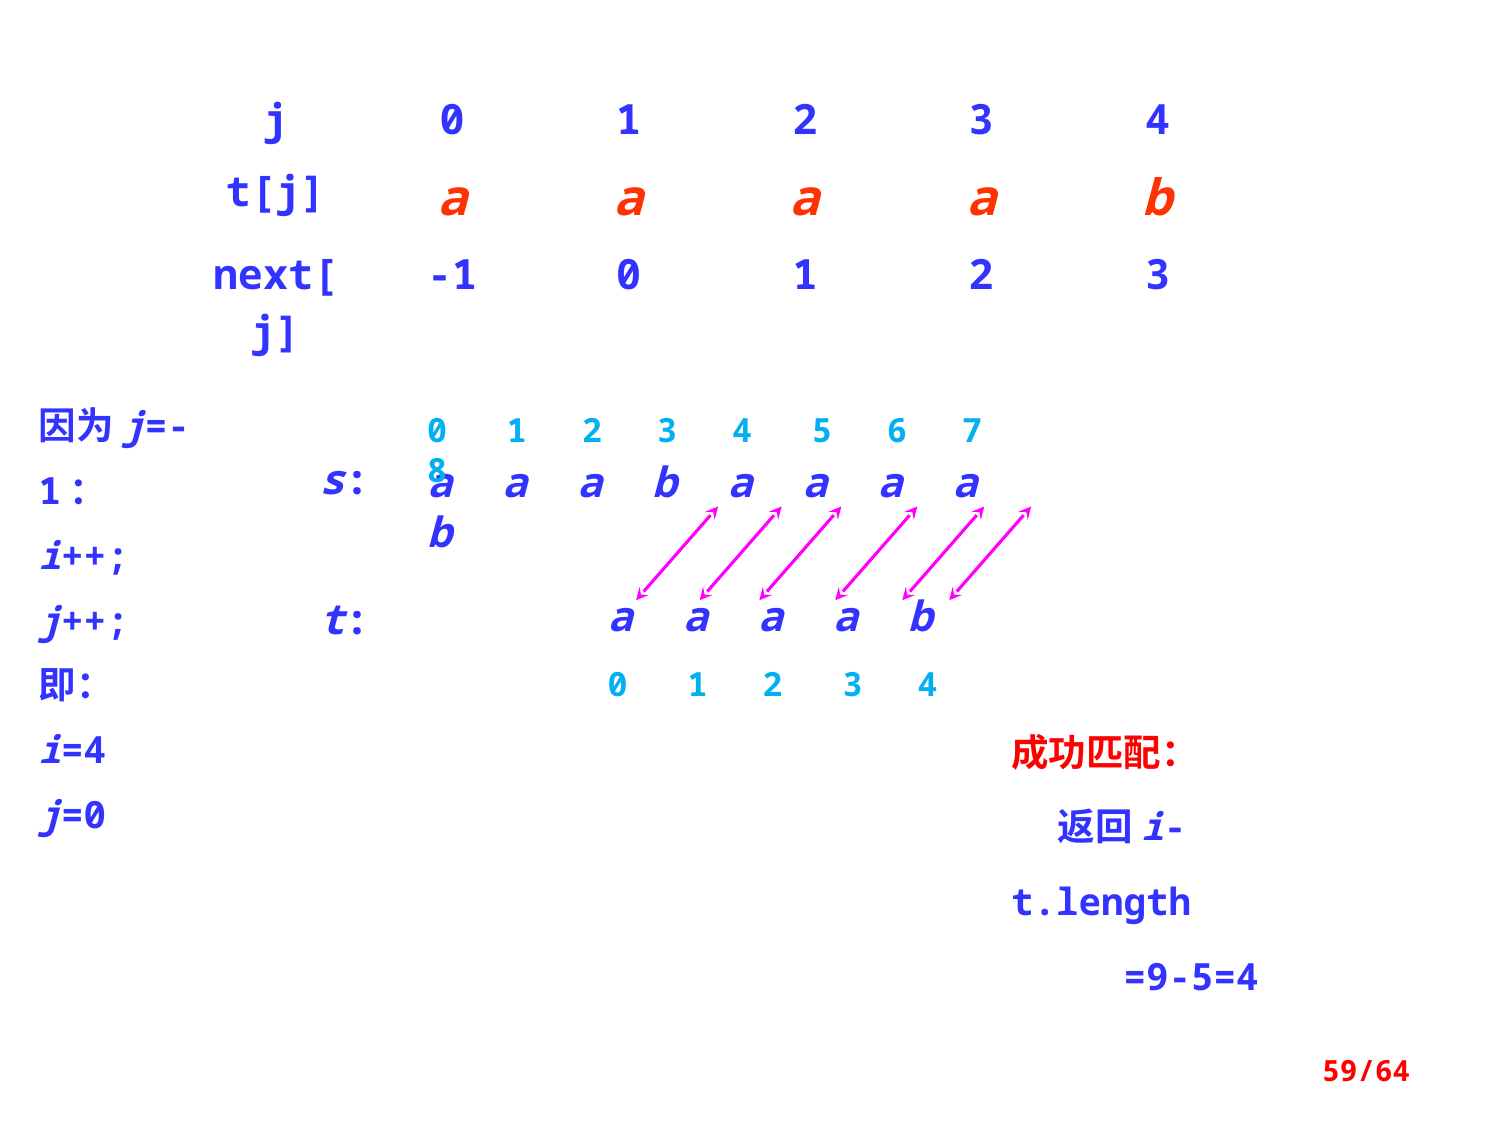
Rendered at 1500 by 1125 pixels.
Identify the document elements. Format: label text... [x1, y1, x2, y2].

table_cell a [893, 154, 1069, 237]
table_header 4 [1069, 82, 1246, 154]
text_box t: [304, 585, 411, 651]
table_cell 1 [717, 237, 893, 366]
text_box a a a b a a a a b [412, 448, 1057, 564]
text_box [943, 512, 1038, 595]
table_cell a [540, 154, 717, 237]
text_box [896, 512, 940, 595]
table_cell -1 [364, 237, 540, 366]
text_box 成功匹配： 返回i-t.length =9-5=4 [996, 691, 1371, 1005]
text_box a a a a b [592, 582, 956, 648]
table_cell b [1069, 154, 1246, 237]
table_cell next[j] [188, 237, 364, 366]
text_box 0 1 2 3 4 5 6 7 8 [412, 401, 1034, 497]
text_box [829, 512, 894, 595]
table_header j [188, 82, 364, 154]
table_cell a [364, 154, 540, 237]
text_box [753, 512, 827, 595]
table_cell t[j] [188, 154, 364, 237]
table_header 3 [893, 82, 1069, 154]
table_header 0 [364, 82, 540, 154]
table_header 2 [717, 82, 893, 154]
text_box 0 1 2 3 4 [592, 656, 968, 711]
text_box 因为j=-1： i++; j++; 即： i=4 j=0 [23, 375, 258, 844]
table_cell a [717, 154, 893, 237]
slide_number ‹#›/64 [1074, 1042, 1425, 1103]
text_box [629, 512, 691, 595]
text_box s: [304, 445, 411, 511]
table_cell 0 [540, 237, 717, 366]
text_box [693, 512, 751, 595]
table_cell 2 [893, 237, 1069, 366]
table_header 1 [540, 82, 717, 154]
table_cell 3 [1069, 237, 1246, 366]
